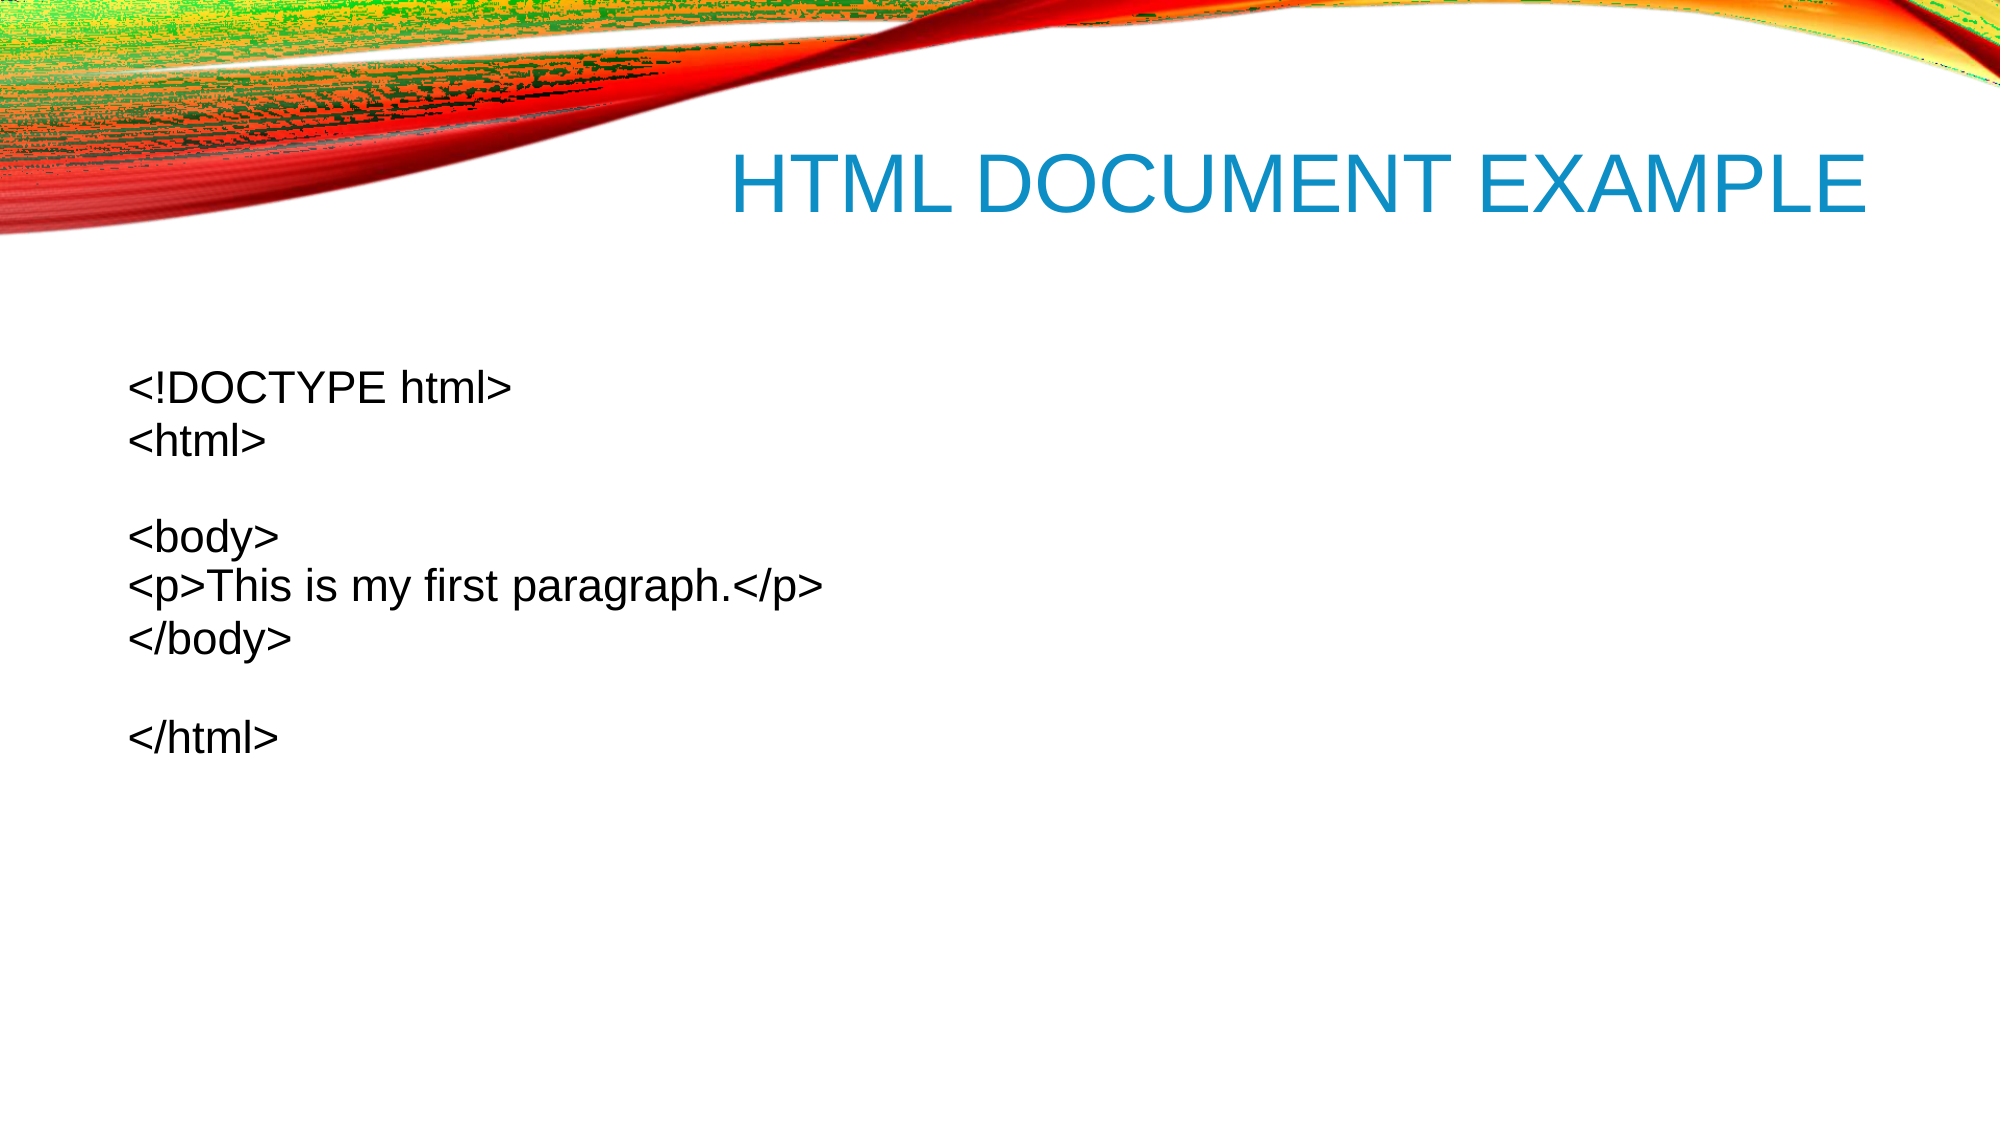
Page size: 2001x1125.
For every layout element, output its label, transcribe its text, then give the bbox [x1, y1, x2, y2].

picture [0, 0, 2000, 237]
text_box <!DOCTYPE html> <html> <body> <p>This is my first paragraph.</p> </body> </html> [125, 358, 828, 763]
title HTML DOCUMENT EXAMPLE [727, 127, 1875, 318]
